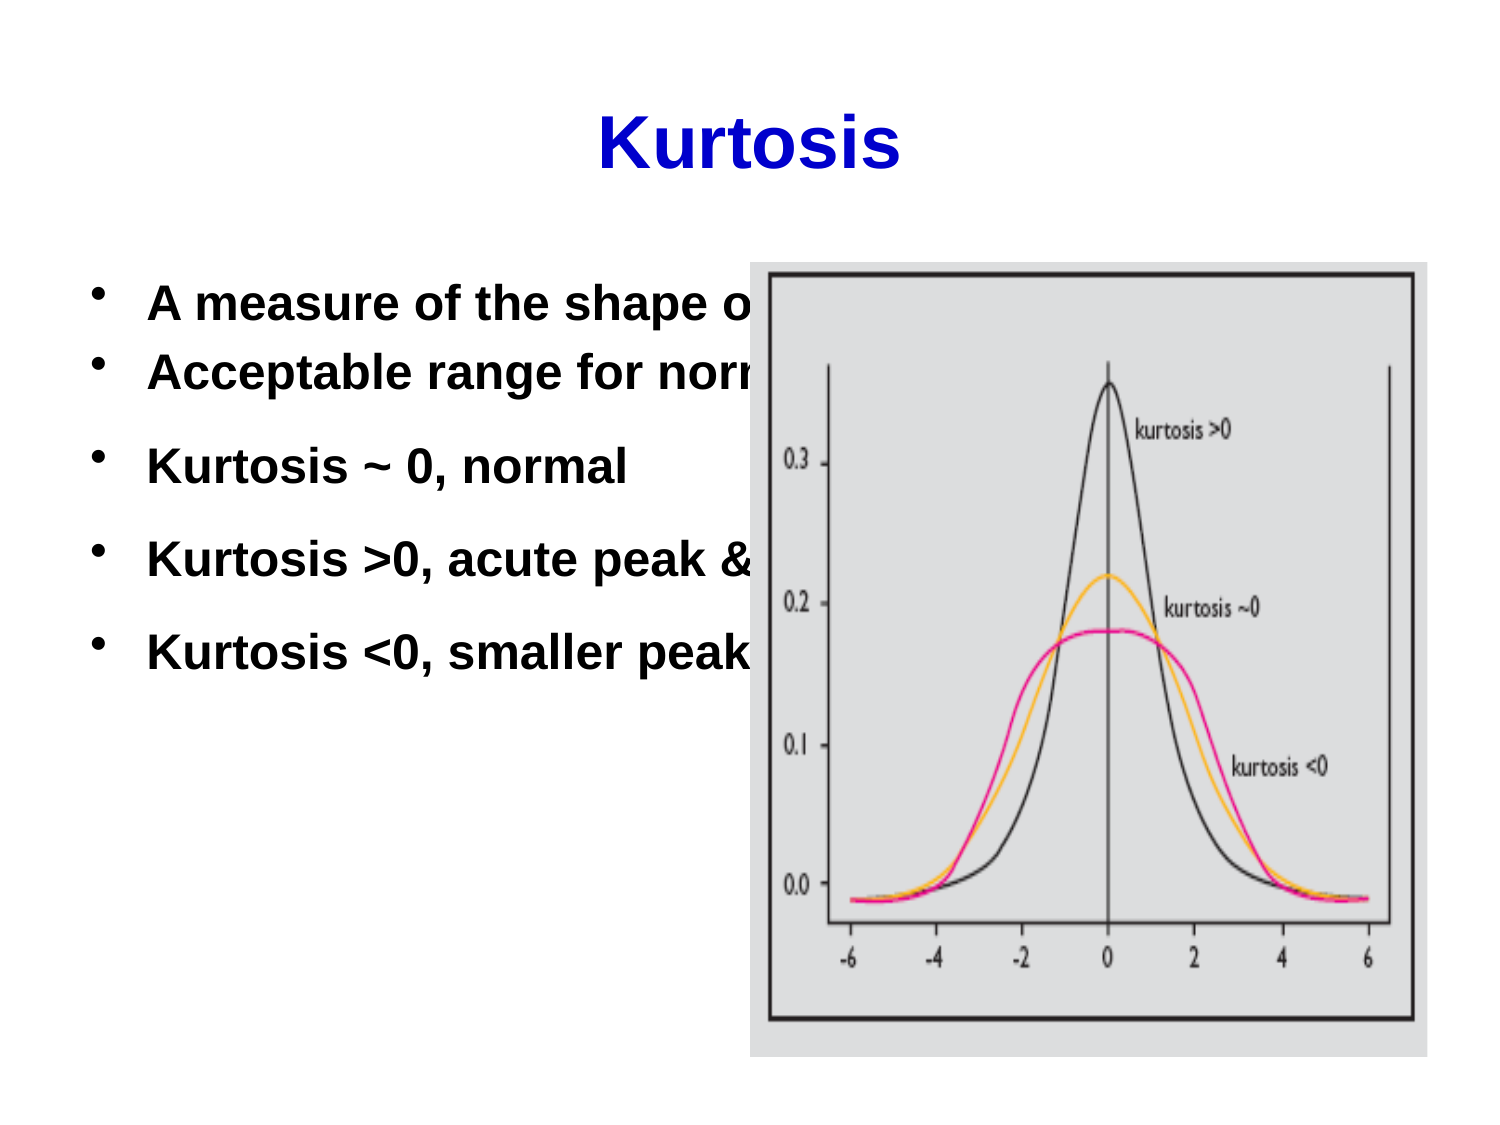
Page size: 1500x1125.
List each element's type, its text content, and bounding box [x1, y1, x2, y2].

list A measure of the shape of the frequency distribution Acceptable range for normality -1 to 1. Kurtosis ~ 0, normal Kurtosis >0, acute peak & fat tails Kurtosis <0, smaller peak & thin tails [75, 262, 747, 1005]
picture [749, 262, 1428, 1058]
title Kurtosis [75, 45, 1425, 233]
